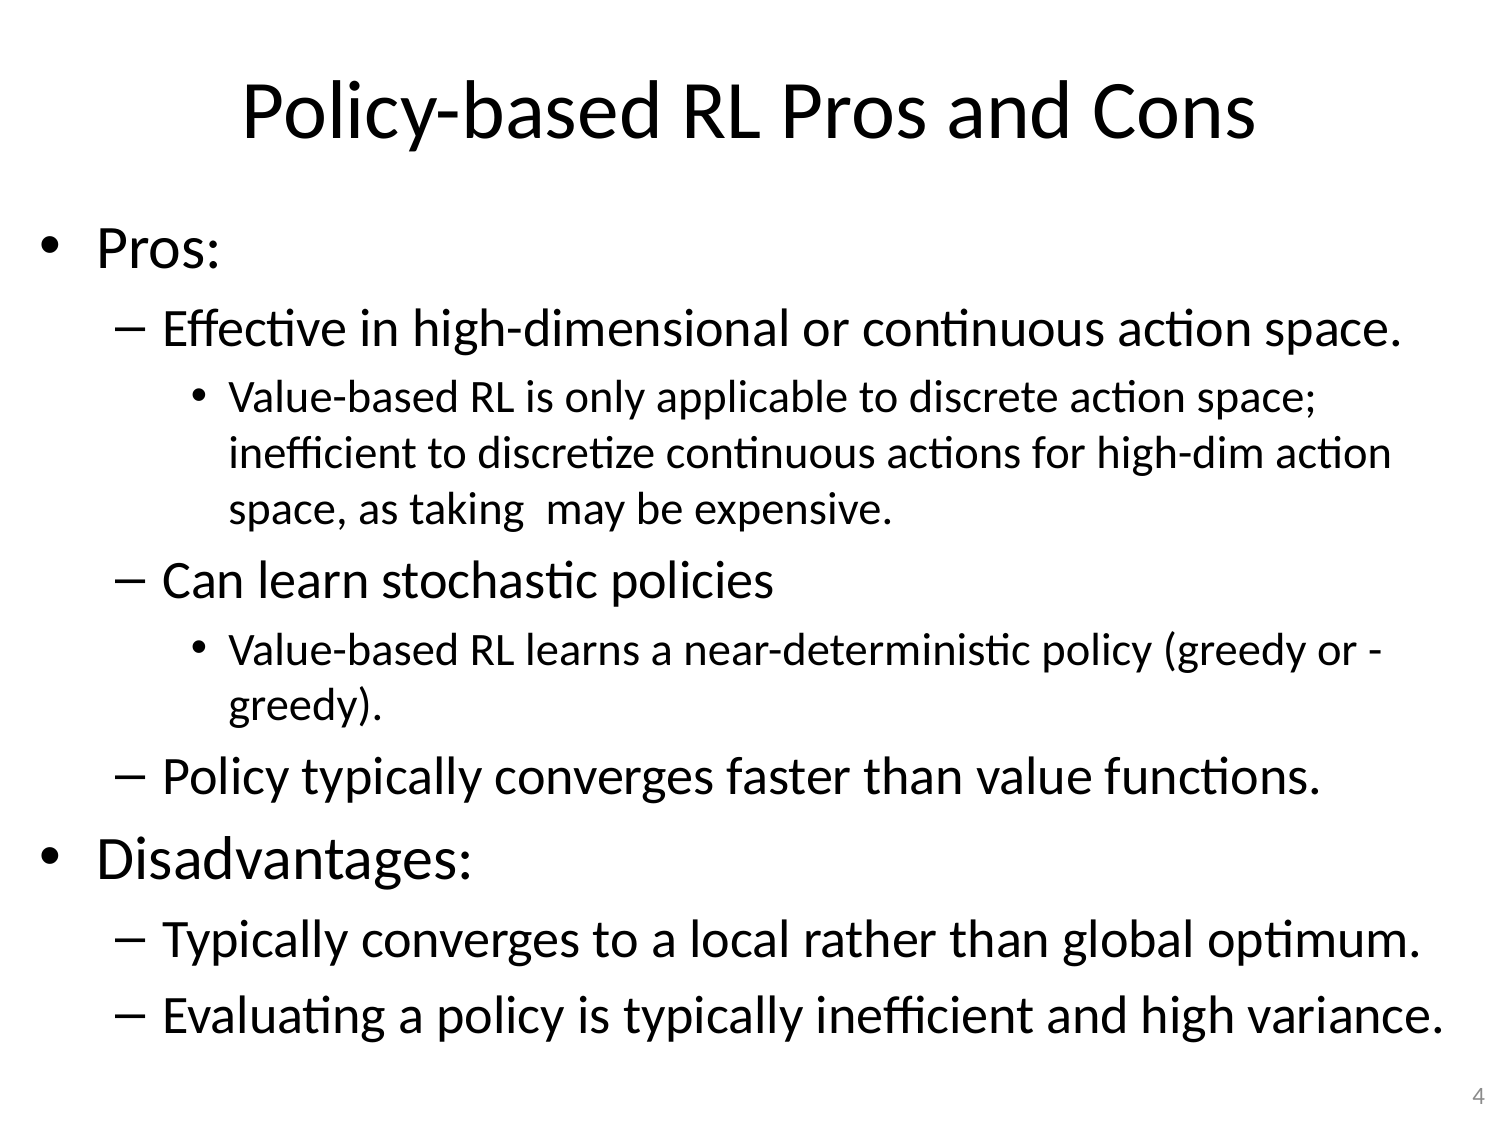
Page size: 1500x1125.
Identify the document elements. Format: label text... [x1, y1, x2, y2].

title Policy-based RL Pros and Cons [24, 11, 1475, 200]
